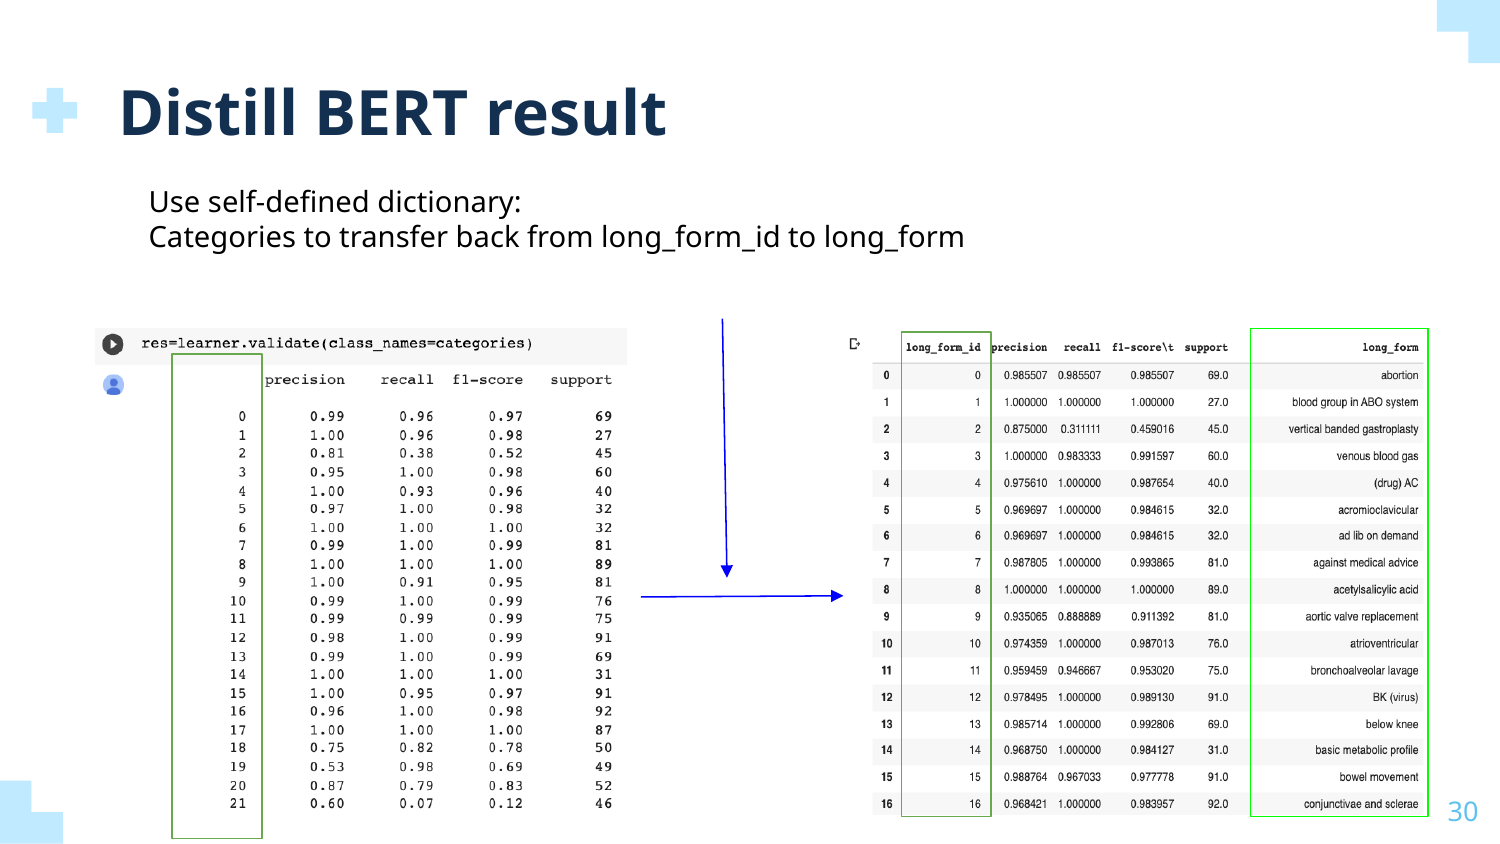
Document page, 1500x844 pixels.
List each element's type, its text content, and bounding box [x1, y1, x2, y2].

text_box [722, 318, 728, 578]
text_box Use self-defined dictionary: Categories to transfer back from long_form_id to long_form [133, 168, 1398, 269]
slide_number ‹#› [1403, 779, 1494, 844]
title Distill BERT result [118, 72, 1382, 148]
text_box [172, 825, 263, 839]
picture [841, 330, 1429, 815]
picture [94, 328, 627, 817]
